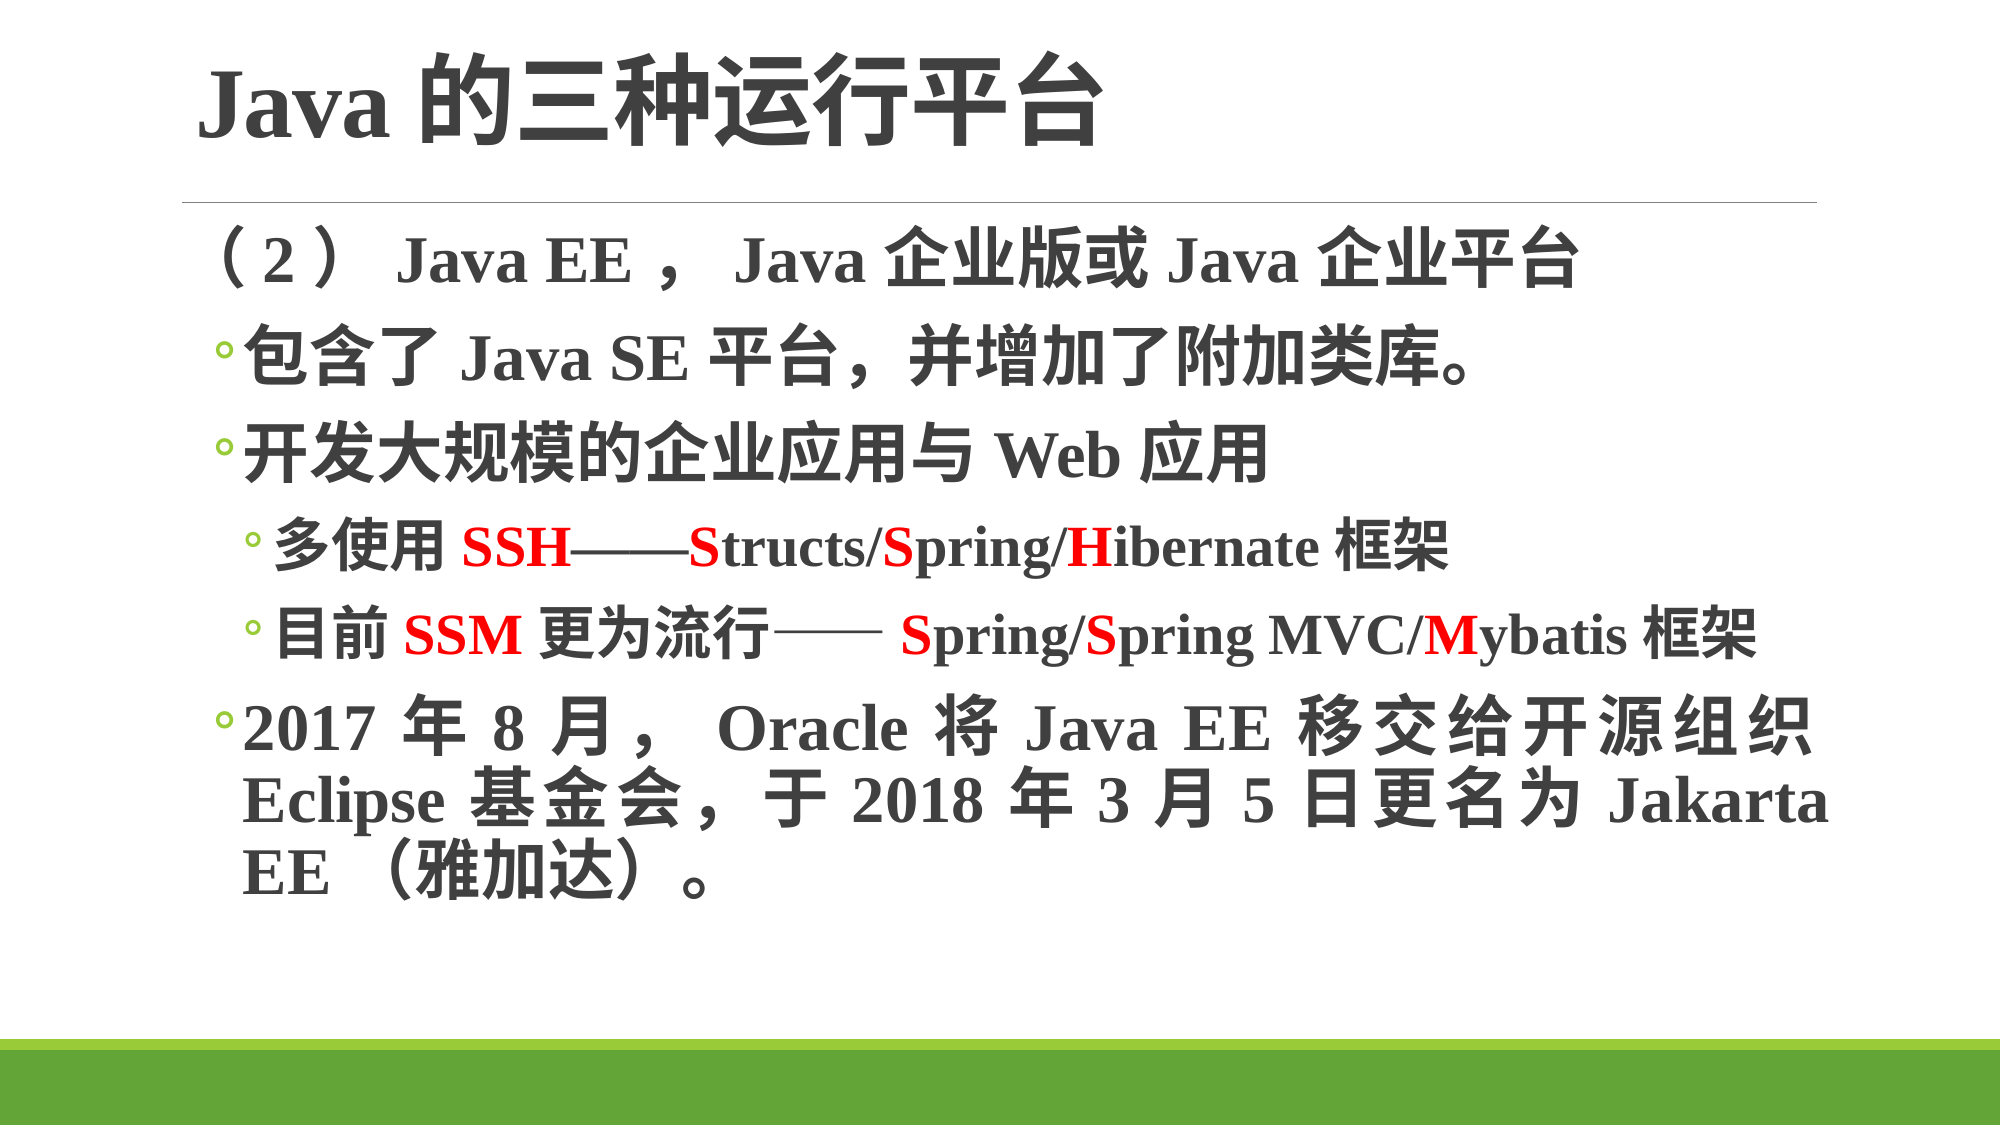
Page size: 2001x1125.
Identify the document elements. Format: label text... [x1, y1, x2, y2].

list （2）Java EE，Java企业版或Java企业平台 包含了Java SE平台，并增加了附加类库。 开发大规模的企业应用与Web应用 多使用SSH——Structs/Spring/Hibernate框架 目前SSM更为流行——Spring/Spring MVC/Mybatis框架 2017年8月，Oracle将Java EE移交给开源组织Eclipse基金会，于2018年3月5日更名为Jakarta EE（雅加达）。 [180, 217, 1830, 963]
title Java的三种运行平台 [180, 47, 1830, 217]
